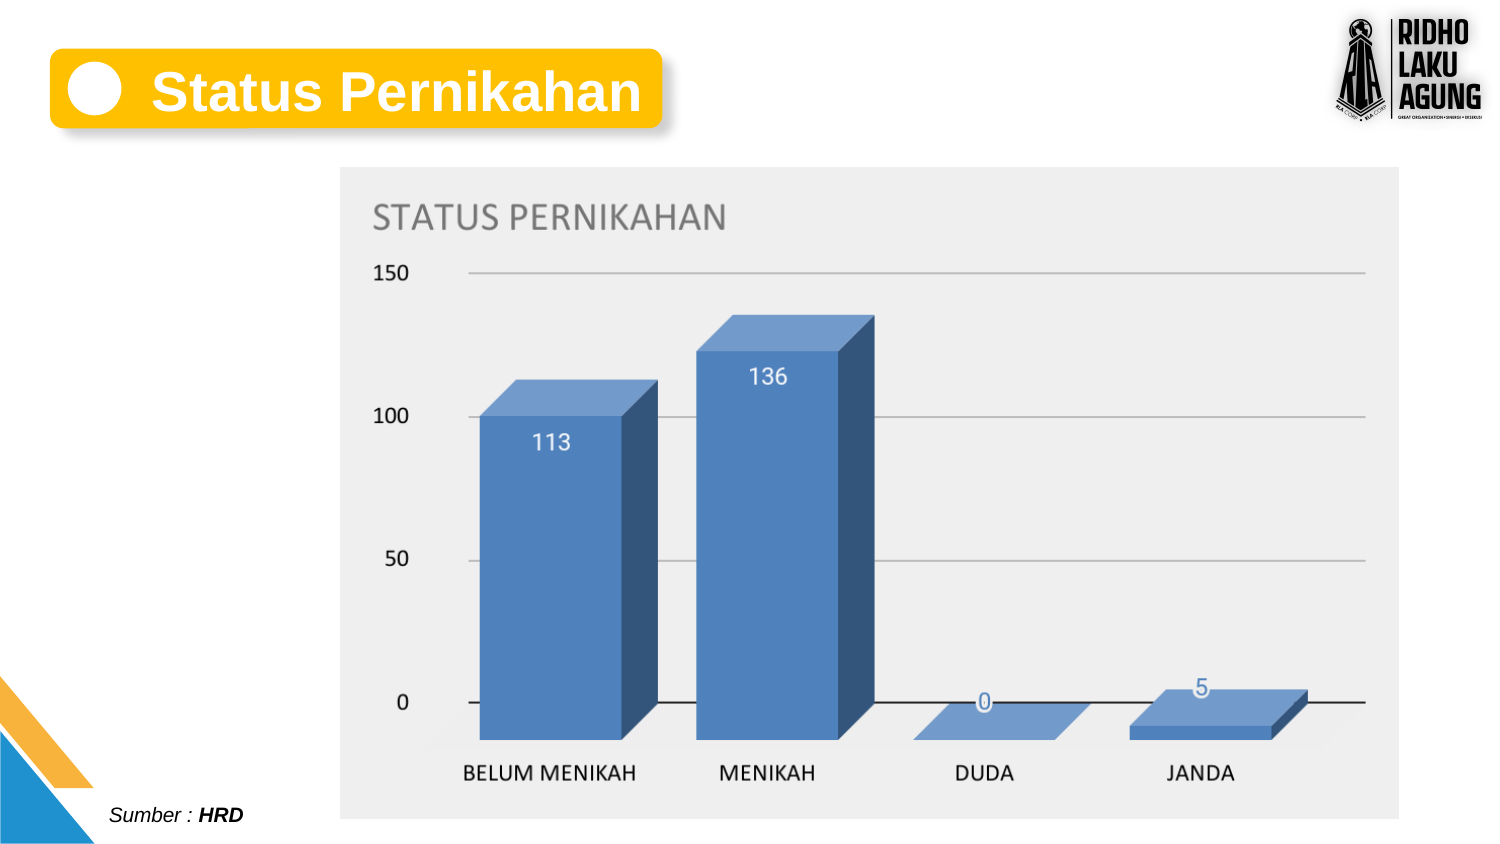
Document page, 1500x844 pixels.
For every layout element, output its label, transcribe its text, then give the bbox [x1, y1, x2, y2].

text_box [67, 61, 122, 116]
text_box Sumber : HRD [99, 794, 316, 835]
picture [1327, 10, 1490, 129]
text_box Status Pernikahan [140, 34, 663, 143]
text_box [0, 675, 95, 844]
picture [340, 166, 1400, 820]
text_box [49, 48, 140, 129]
